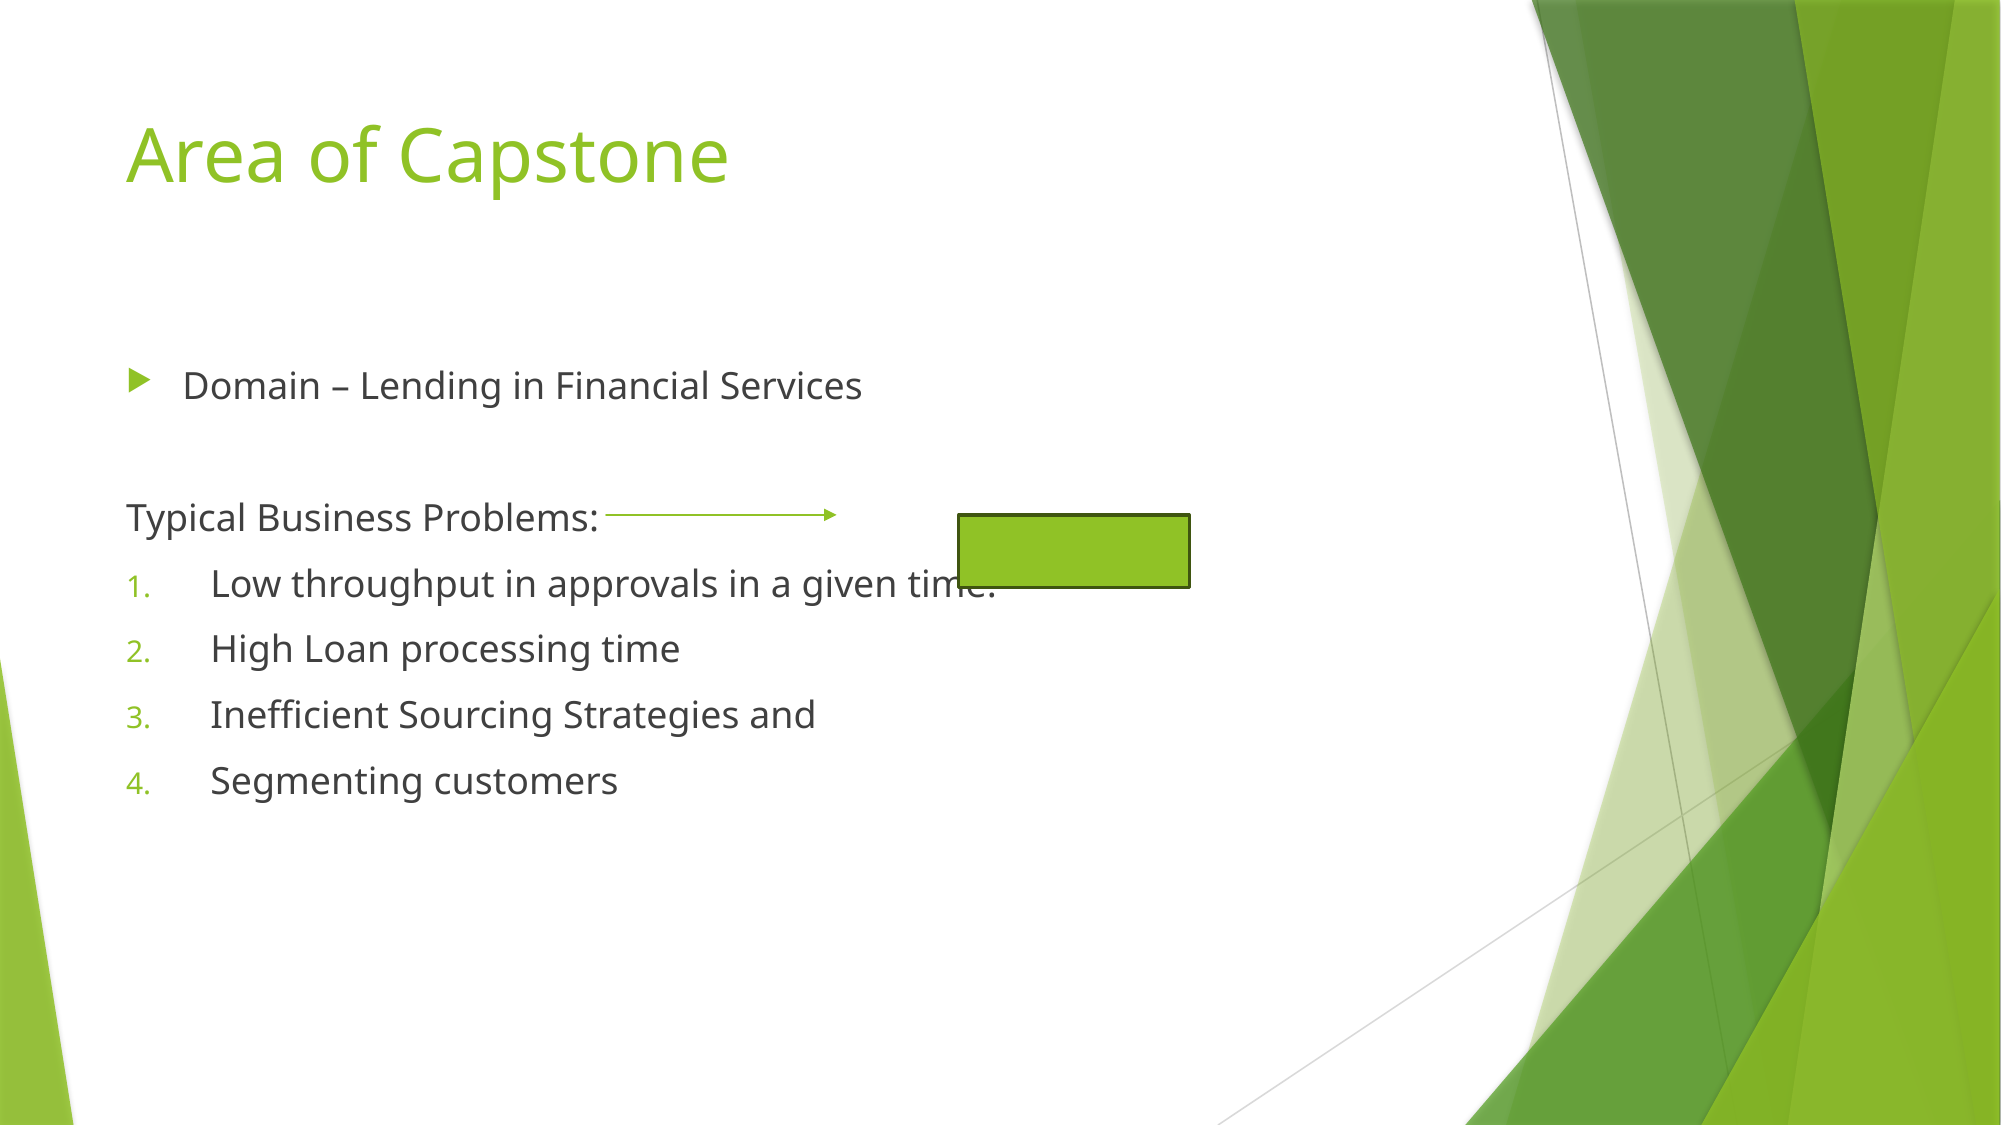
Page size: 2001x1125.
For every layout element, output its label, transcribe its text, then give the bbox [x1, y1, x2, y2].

text_box [957, 513, 1191, 589]
list Domain – Lending in Financial Services Typical Business Problems: Low throughput in approvals in a given time. High Loan processing time Inefficient Sourcing Strategies and Segmenting customers [111, 354, 1522, 992]
title Area of Capstone [111, 99, 1522, 317]
